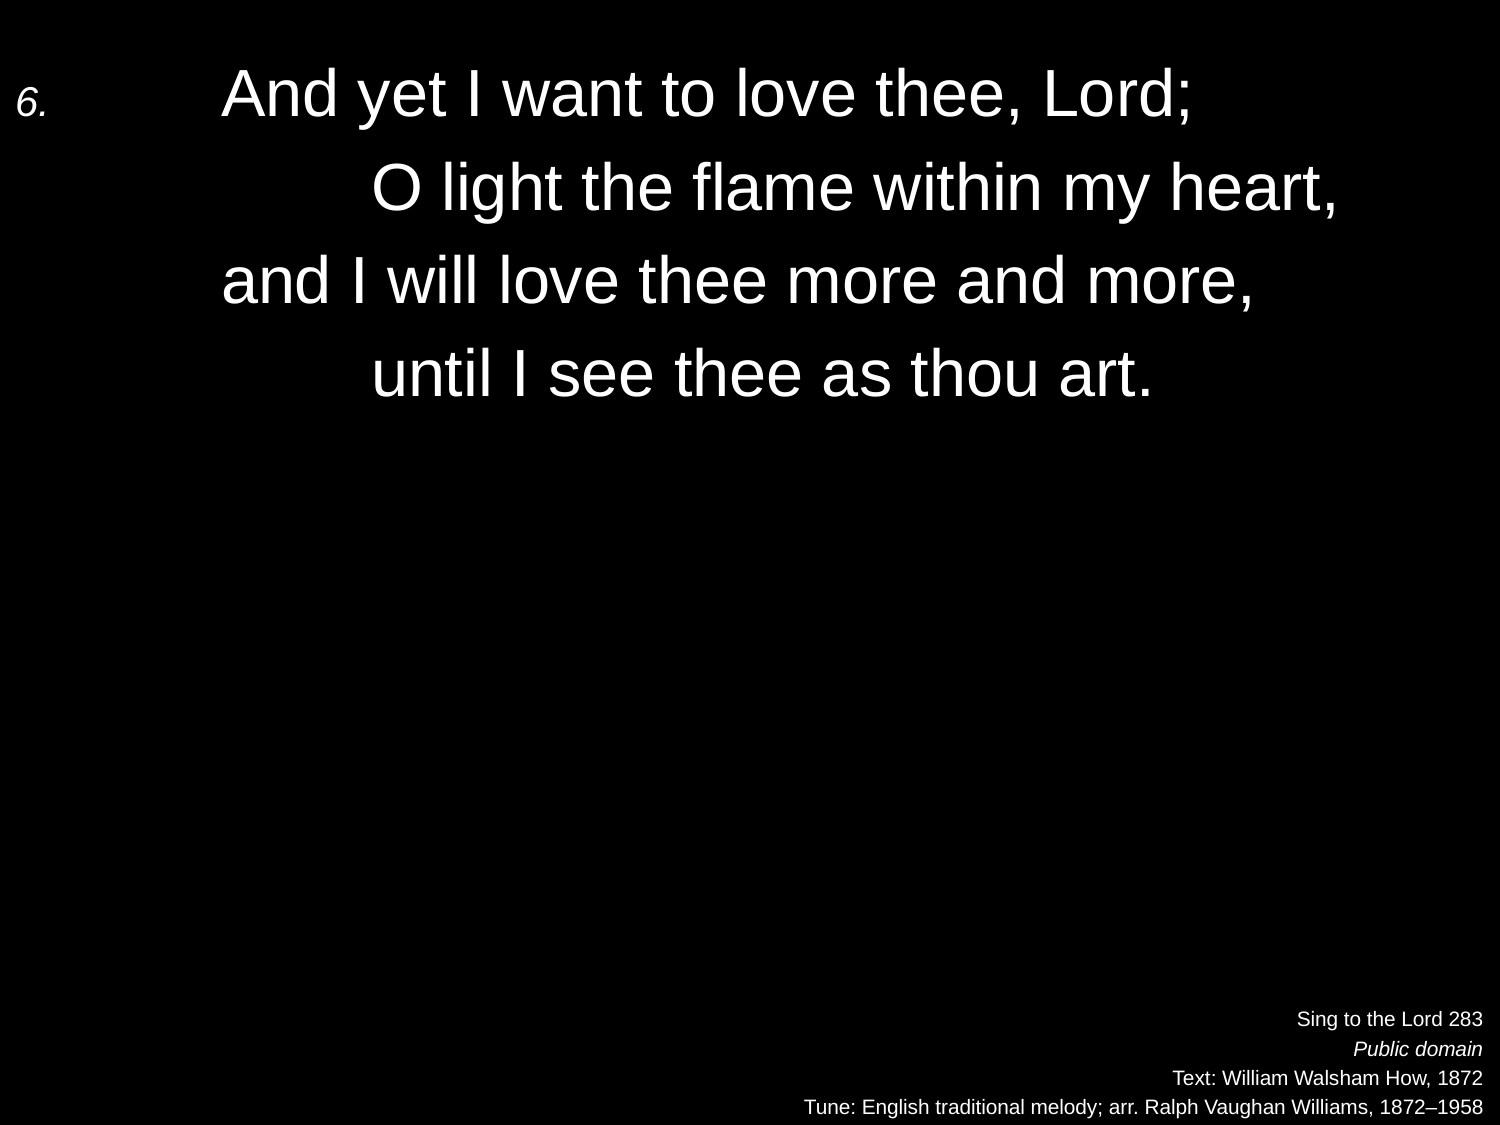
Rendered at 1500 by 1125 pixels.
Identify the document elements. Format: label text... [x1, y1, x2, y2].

text_box Sing to the Lord 283 Public domain Text: William Walsham How, 1872 Tune: English traditional melody; arr. Ralph Vaughan Williams, 1872–1958 [0, 998, 1498, 1125]
list 6. And yet I want to love thee, Lord; O light the flame within my heart, and I will love thee more and more, until I see thee as thou art. [0, 42, 1500, 1047]
